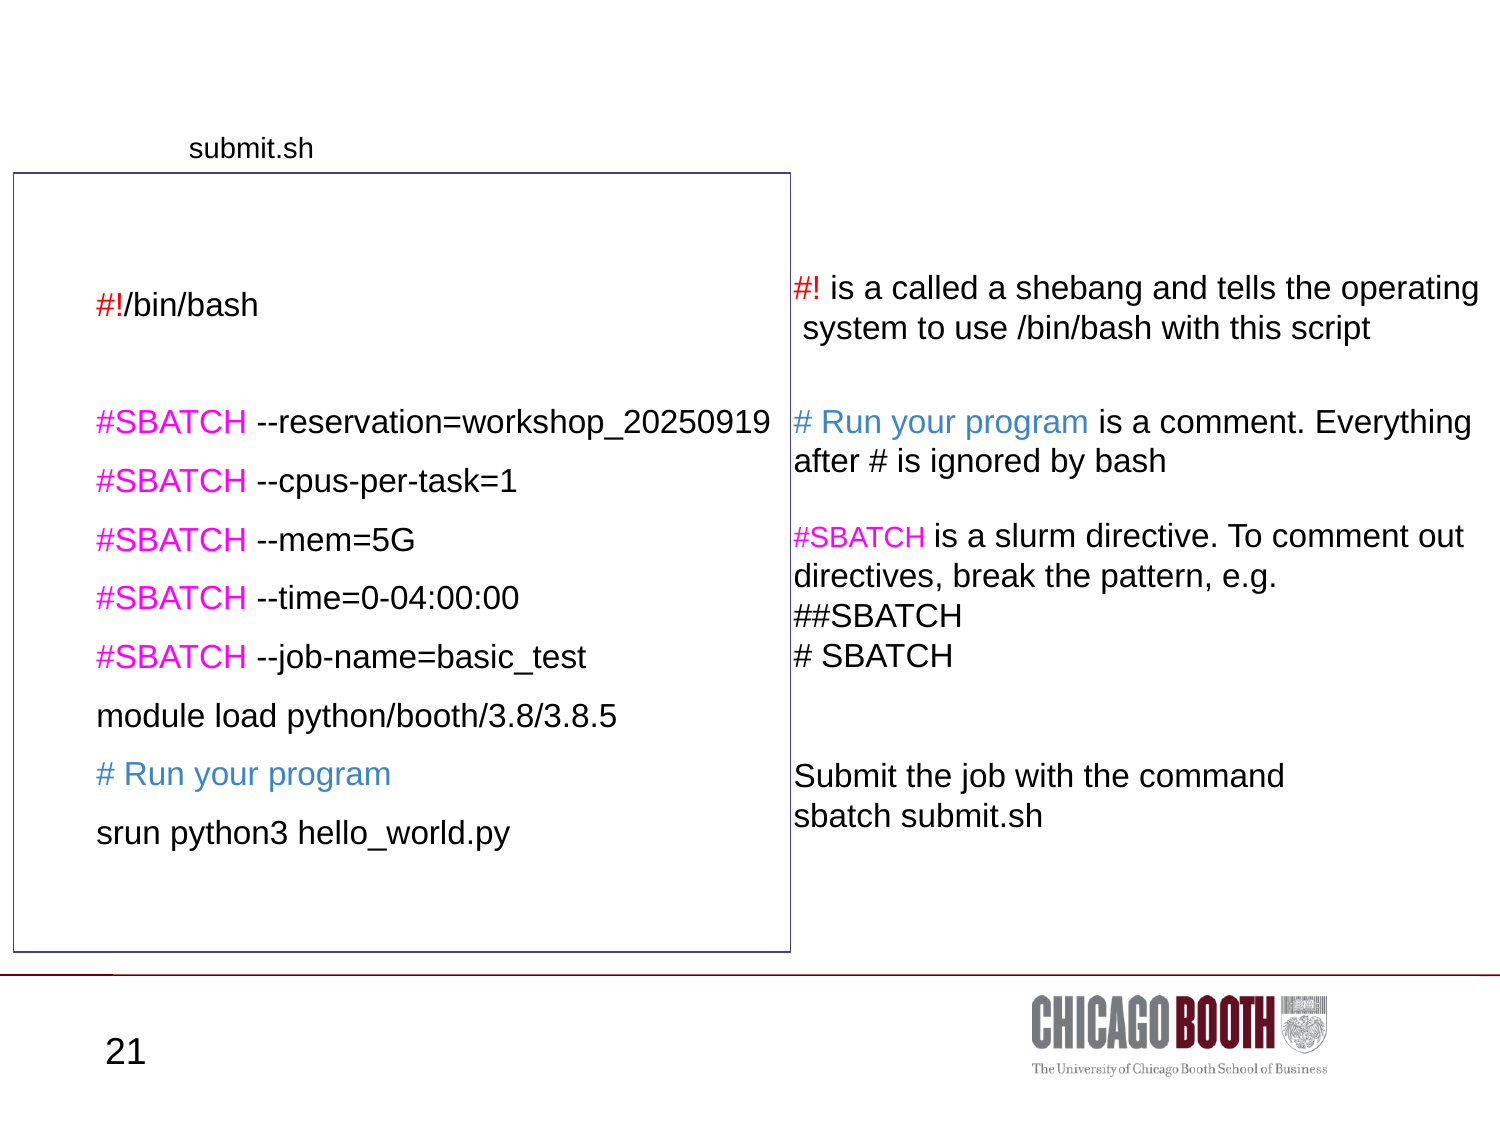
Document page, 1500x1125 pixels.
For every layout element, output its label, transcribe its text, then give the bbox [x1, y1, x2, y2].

text_box [13, 172, 791, 953]
text_box submit.sh [165, 114, 350, 172]
text_box #! is a called a shebang and tells the operating system to use /bin/bash with this script # Run your program is a comment. Everything after # is ignored by bash #SBATCH is a slurm directive. To comment out directives, break the pattern, e.g. ##SBATCH # SBATCH Submit the job with the command sbatch submit.sh [778, 197, 1500, 924]
list [922, 924, 1500, 1125]
text_box #!/bin/bash #SBATCH --reservation=workshop_20250919 #SBATCH --cpus-per-task=1 #SBATCH --mem=5G #SBATCH --time=0-04:00:00 #SBATCH --job-name=basic_test module load python/booth/3.8/3.8.5 # Run your program srun python3 hello_world.py [44, 209, 778, 867]
